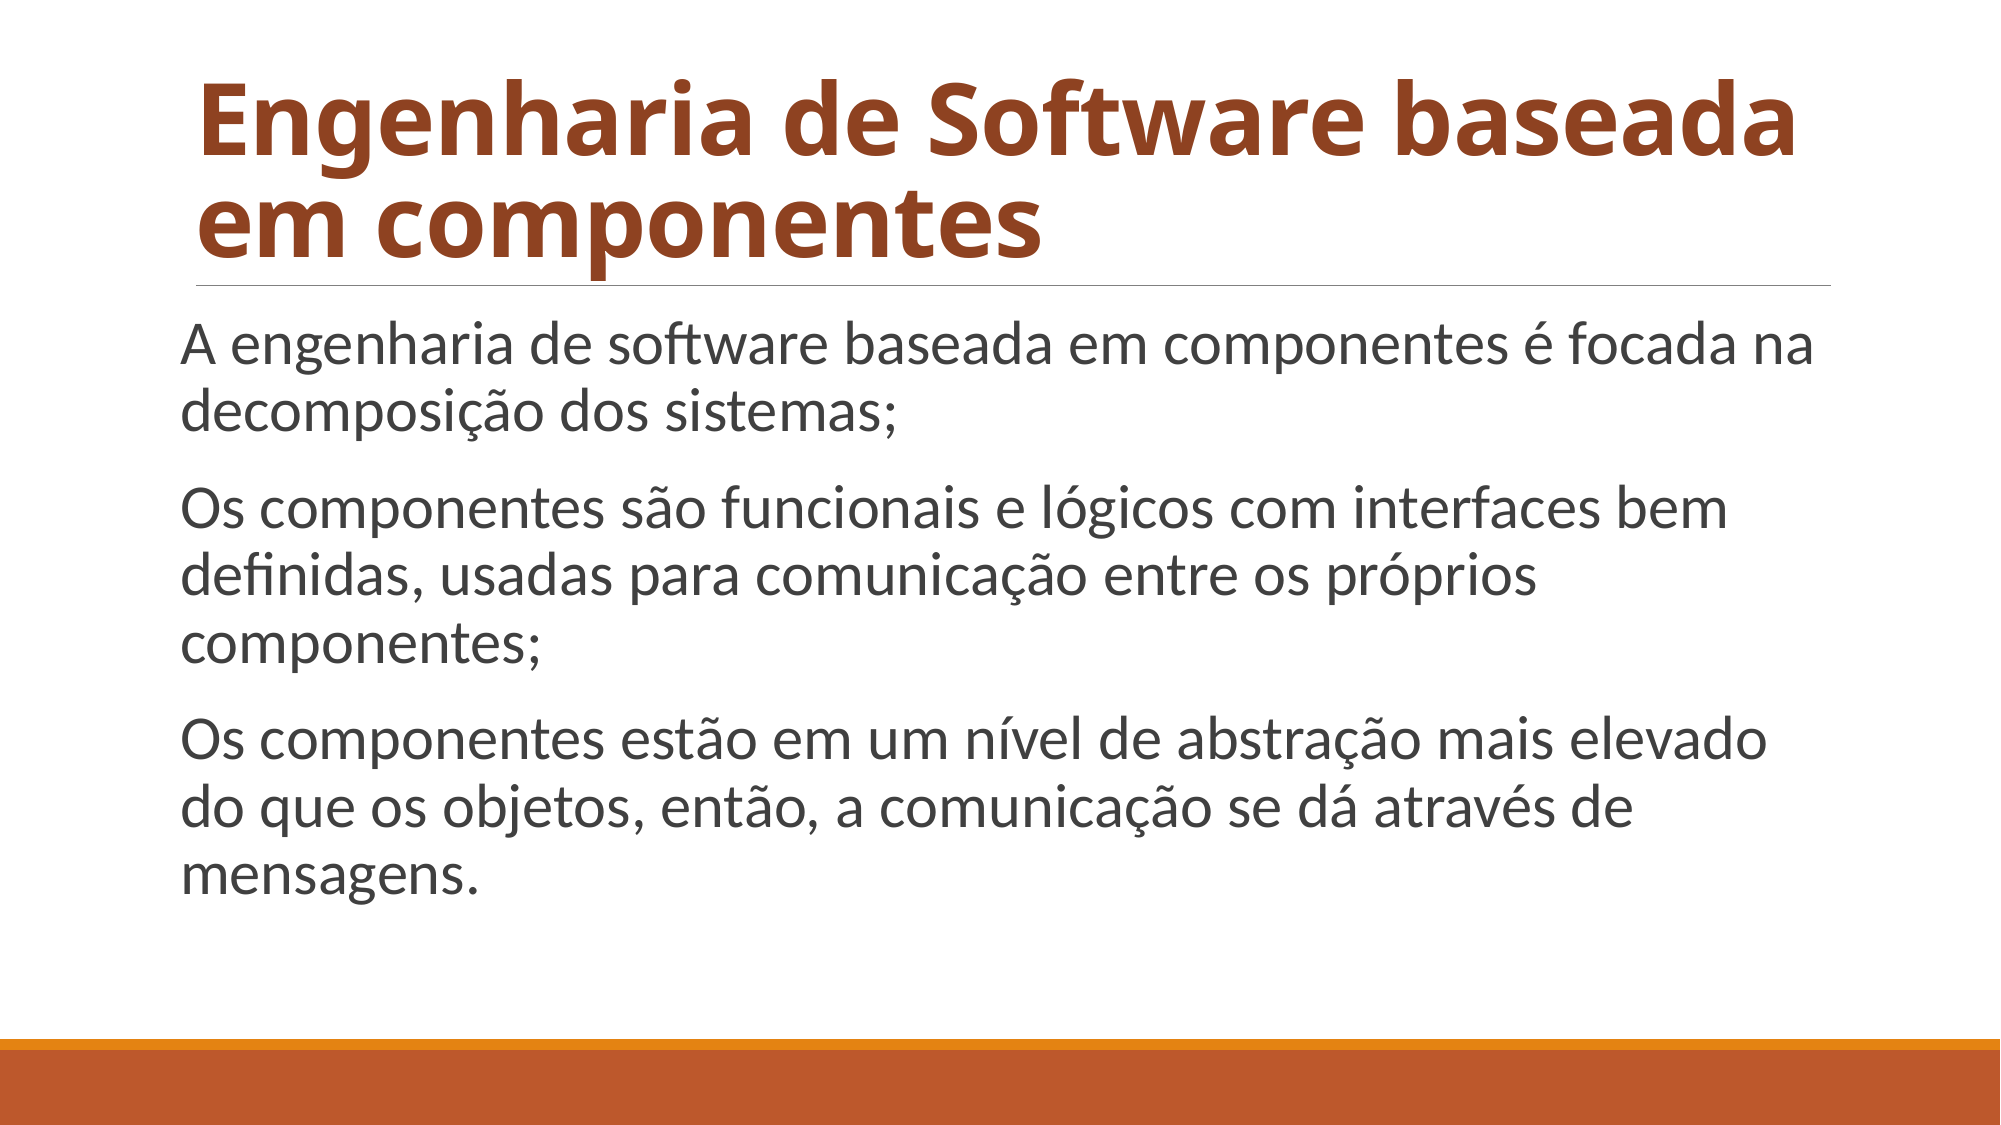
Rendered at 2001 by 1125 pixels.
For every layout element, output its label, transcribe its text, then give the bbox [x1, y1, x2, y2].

title Engenharia de Software baseada em componentes [180, 47, 1830, 285]
list A engenharia de software baseada em componentes é focada na decomposição dos sistemas; Os componentes são funcionais e lógicos com interfaces bem definidas, usadas para comunicação entre os próprios componentes; Os componentes estão em um nível de abstração mais elevado do que os objetos, então, a comunicação se dá através de mensagens. [180, 302, 1830, 1078]
